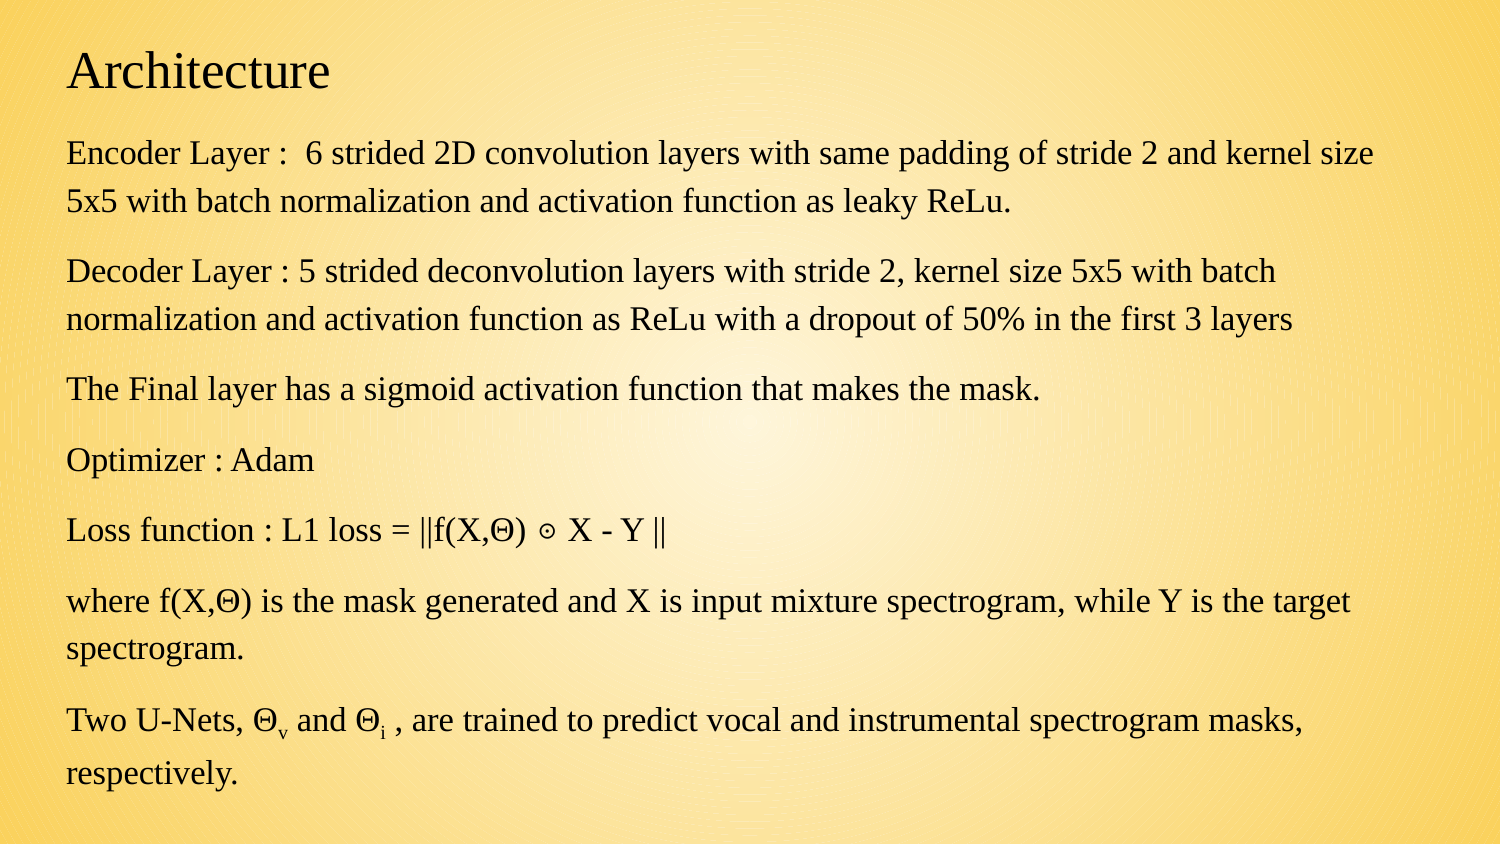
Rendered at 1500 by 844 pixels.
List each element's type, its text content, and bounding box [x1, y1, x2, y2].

list Encoder Layer : 6 strided 2D convolution layers with same padding of stride 2 and kernel size 5x5 with batch normalization and activation function as leaky ReLu. Decoder Layer : 5 strided deconvolution layers with stride 2, kernel size 5x5 with batch normalization and activation function as ReLu with a dropout of 50% in the first 3 layers The Final layer has a sigmoid activation function that makes the mask. Optimizer : Adam Loss function : L1 loss = ||f(X,Θ) ☉ X - Y || where f(X,Θ) is the mask generated and X is input mixture spectrogram, while Y is the target spectrogram. Two U-Nets, Θv and Θi , are trained to predict vocal and instrumental spectrogram masks, respectively. [51, 108, 1449, 809]
title Architecture [51, 20, 1449, 108]
